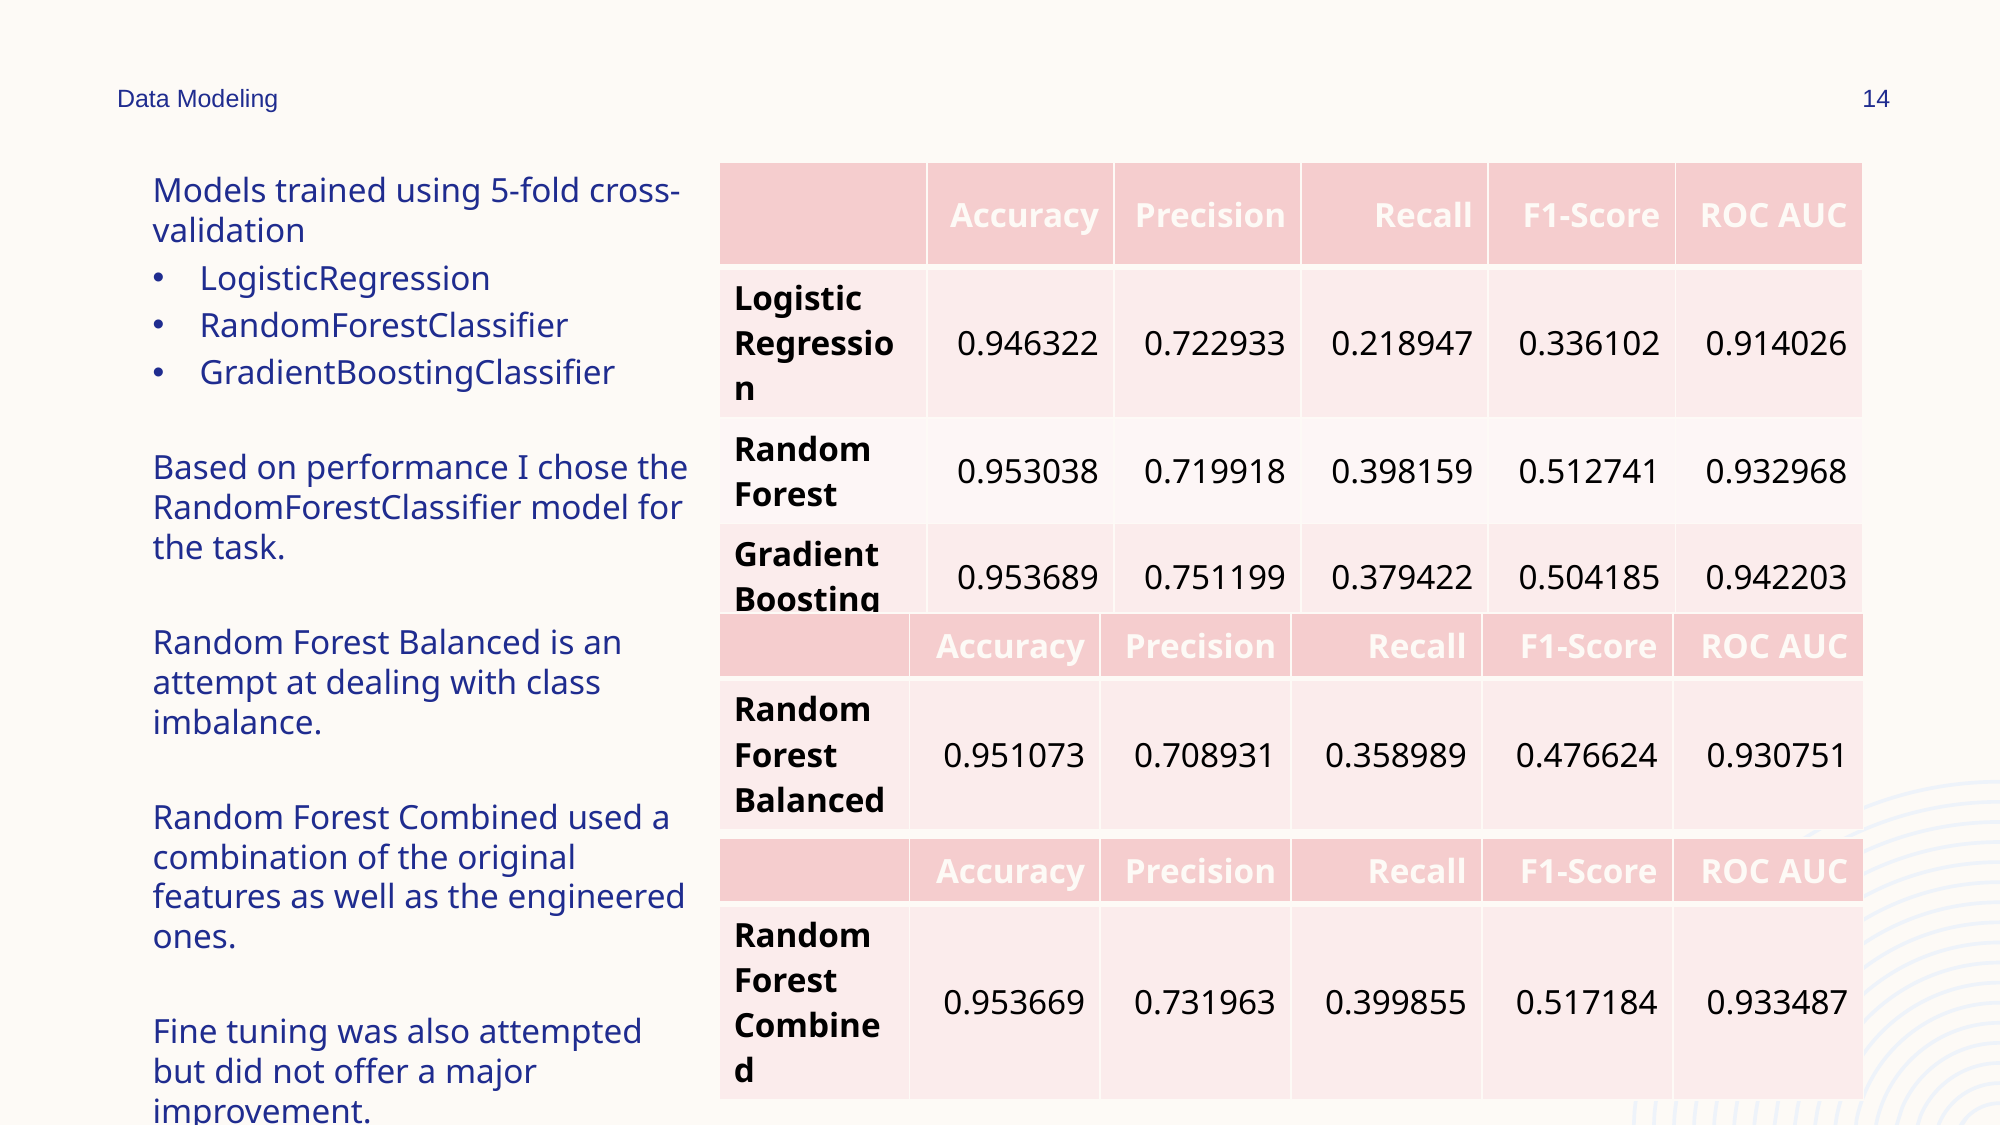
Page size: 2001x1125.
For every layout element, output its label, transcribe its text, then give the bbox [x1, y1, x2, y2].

table_cell Gradient Boosting [720, 524, 926, 612]
table_cell Random Forest Balanced [720, 681, 909, 829]
table_cell 0.476624 [1483, 681, 1672, 829]
table_header Precision [1101, 614, 1290, 676]
table_cell 0.517184 [1483, 907, 1672, 1099]
table_cell Random Forest Combined [720, 907, 909, 1099]
table_header Precision [1115, 163, 1300, 264]
table_cell 0.399855 [1292, 907, 1481, 1099]
table_header [720, 839, 909, 901]
table_cell 0.708931 [1101, 681, 1290, 829]
table_cell 0.504185 [1489, 524, 1675, 612]
table_cell 0.722933 [1115, 270, 1300, 417]
table_header F1-Score [1483, 614, 1672, 676]
table_cell 0.942203 [1676, 524, 1862, 612]
table_cell 0.379422 [1302, 524, 1487, 612]
table_header Recall [1302, 163, 1487, 264]
table_cell 0.358989 [1292, 681, 1481, 829]
table_cell 0.218947 [1302, 270, 1487, 417]
table_cell 0.751199 [1115, 524, 1300, 612]
table_header F1-Score [1483, 839, 1672, 901]
table_cell 0.398159 [1302, 419, 1487, 523]
table_cell 0.953669 [910, 907, 1099, 1099]
table_cell 0.946322 [928, 270, 1113, 417]
table_cell 0.914026 [1676, 270, 1862, 417]
table_cell 0.951073 [910, 681, 1099, 829]
table_header ROC AUC [1674, 614, 1863, 676]
table_cell 0.953689 [928, 524, 1113, 612]
table_header Recall [1292, 839, 1481, 901]
table_header Precision [1101, 839, 1290, 901]
table_header Accuracy [928, 163, 1113, 264]
table_cell 0.932968 [1676, 419, 1862, 523]
table_cell 0.930751 [1674, 681, 1863, 829]
footer Data Modeling [101, 75, 627, 120]
table_cell 0.731963 [1101, 907, 1290, 1099]
list Models trained using 5-fold cross-validation LogisticRegression RandomForestClassifier GradientBoostingClassifier Based on performance I chose the RandomForestClassifier model for the task. Random Forest Balanced is an attempt at dealing with class imbalance. Random Forest Combined used a combination of the original features as well as the engineered ones. Fine tuning was also attempted but did not offer a major improvement. [137, 161, 709, 1034]
table_header Accuracy [910, 839, 1099, 901]
table_cell 0.933487 [1674, 907, 1863, 1099]
table_cell 0.953038 [928, 419, 1113, 523]
table_header F1-Score [1489, 163, 1675, 264]
table_cell Random Forest [720, 419, 926, 523]
table_header ROC AUC [1676, 163, 1862, 264]
table_cell 0.719918 [1115, 419, 1300, 523]
table_header Recall [1292, 614, 1481, 676]
table_header Accuracy [910, 614, 1099, 676]
slide_number 14 [1795, 75, 1958, 120]
table_cell 0.336102 [1489, 270, 1675, 417]
table_header [720, 614, 909, 676]
table_cell Logistic Regression [720, 270, 926, 417]
table_cell 0.512741 [1489, 419, 1675, 523]
table_header ROC AUC [1674, 839, 1863, 901]
table_header [720, 163, 926, 264]
